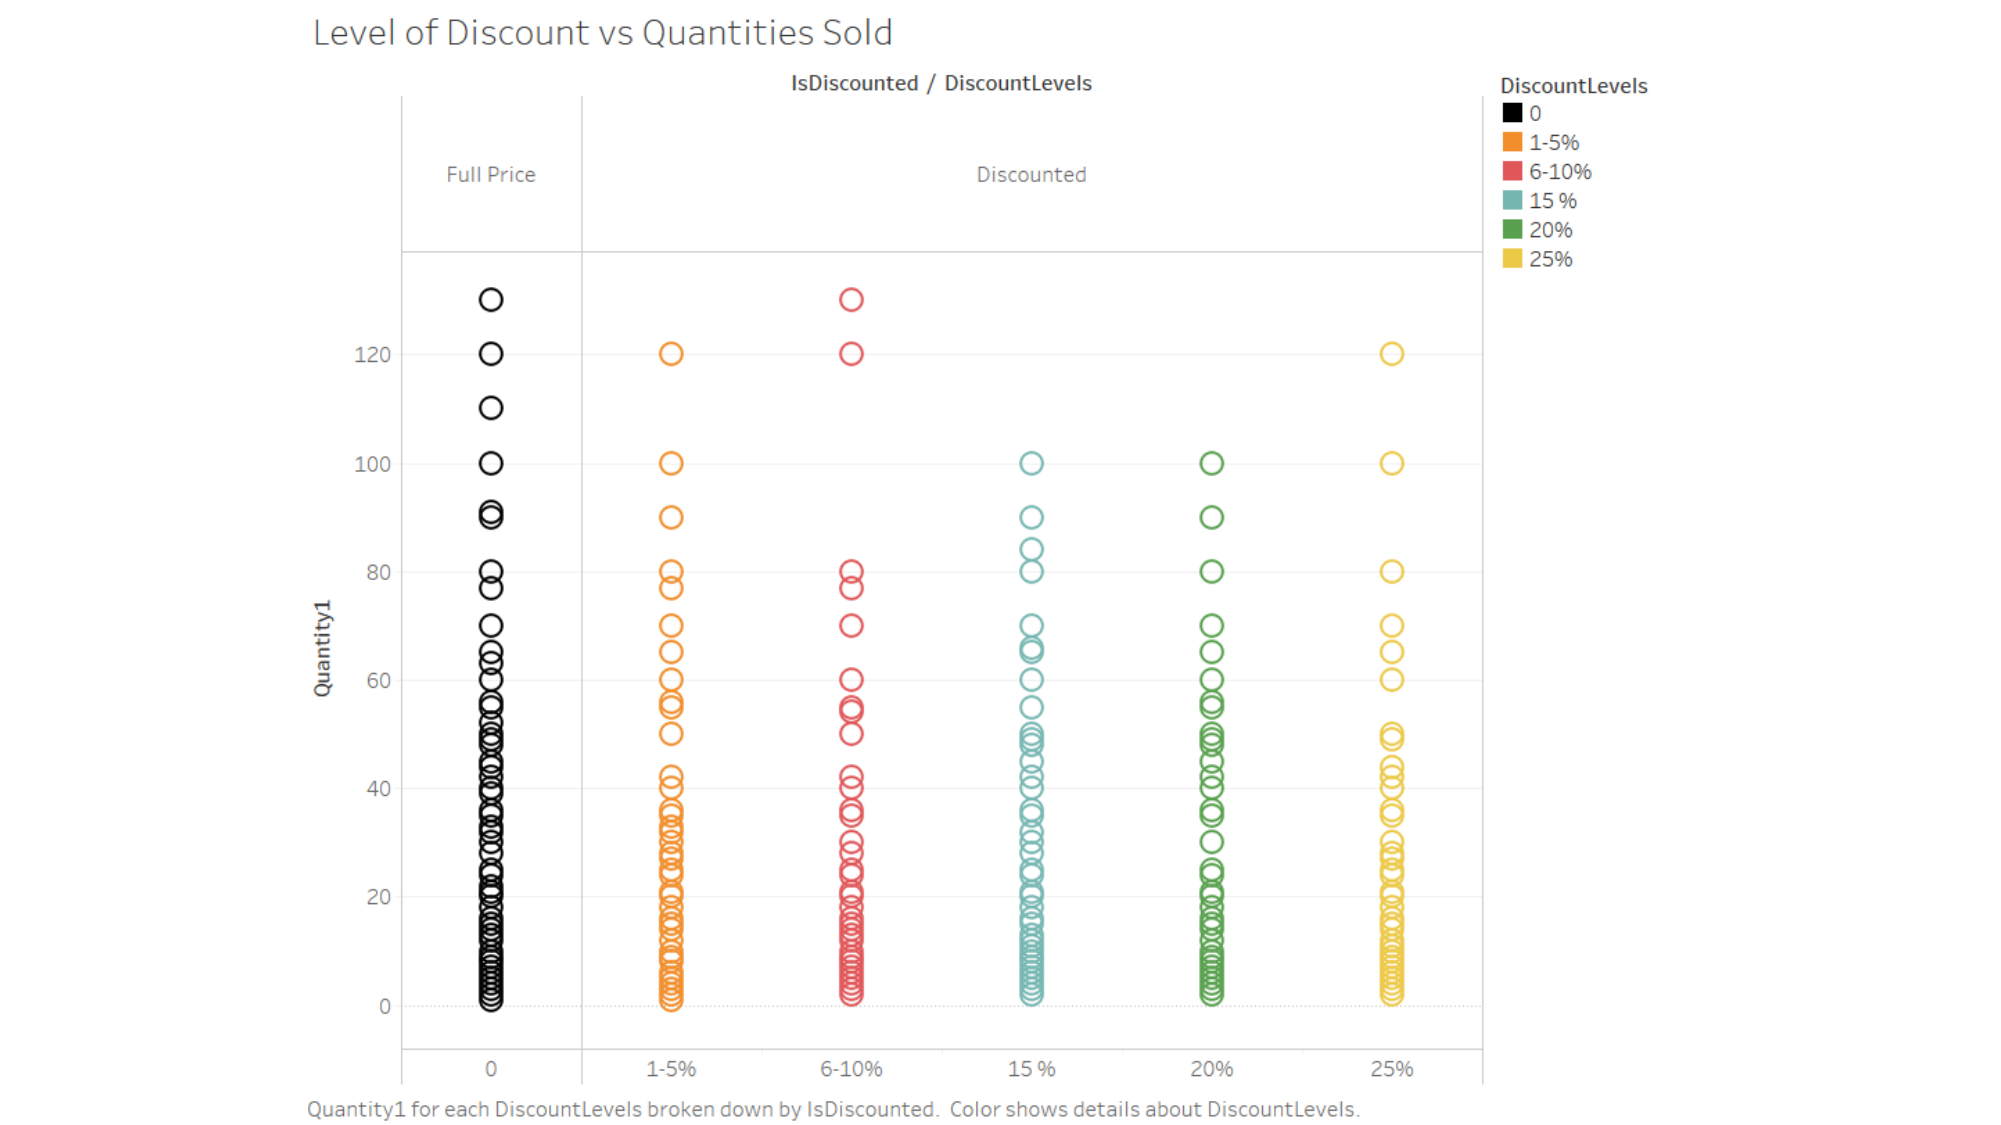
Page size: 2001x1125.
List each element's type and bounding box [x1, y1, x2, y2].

picture [307, 0, 1693, 1125]
